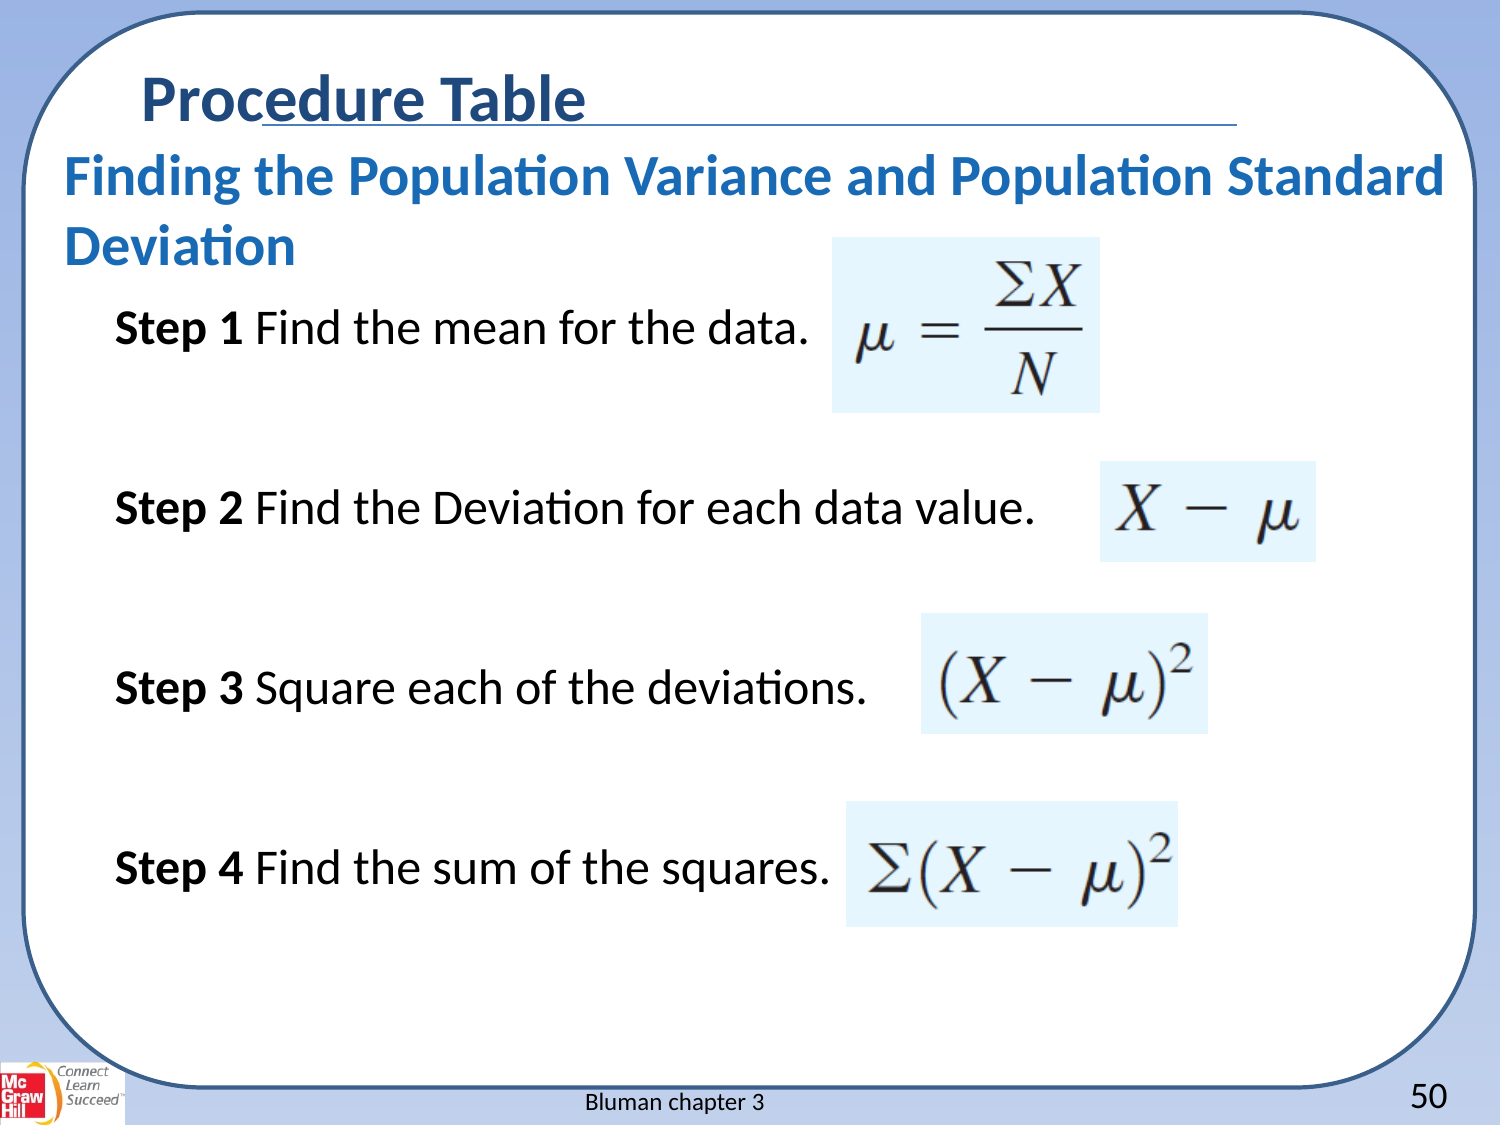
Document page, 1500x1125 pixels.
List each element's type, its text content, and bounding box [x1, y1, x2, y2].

picture [921, 613, 1209, 735]
picture [845, 801, 1178, 928]
list 50 [1212, 1074, 1463, 1113]
text_box Step 1 Find the mean for the data. Step 2 Find the Deviation for each data value. Step 3 Square each of the deviations. Step 4 Find the sum of the squares. [99, 287, 1413, 903]
list Finding the Population Variance and Population Standard Deviation [50, 137, 1500, 218]
list Bluman chapter 3 [187, 1074, 1163, 1125]
picture [832, 237, 1100, 413]
picture [0, 1062, 125, 1125]
picture [1099, 461, 1316, 563]
